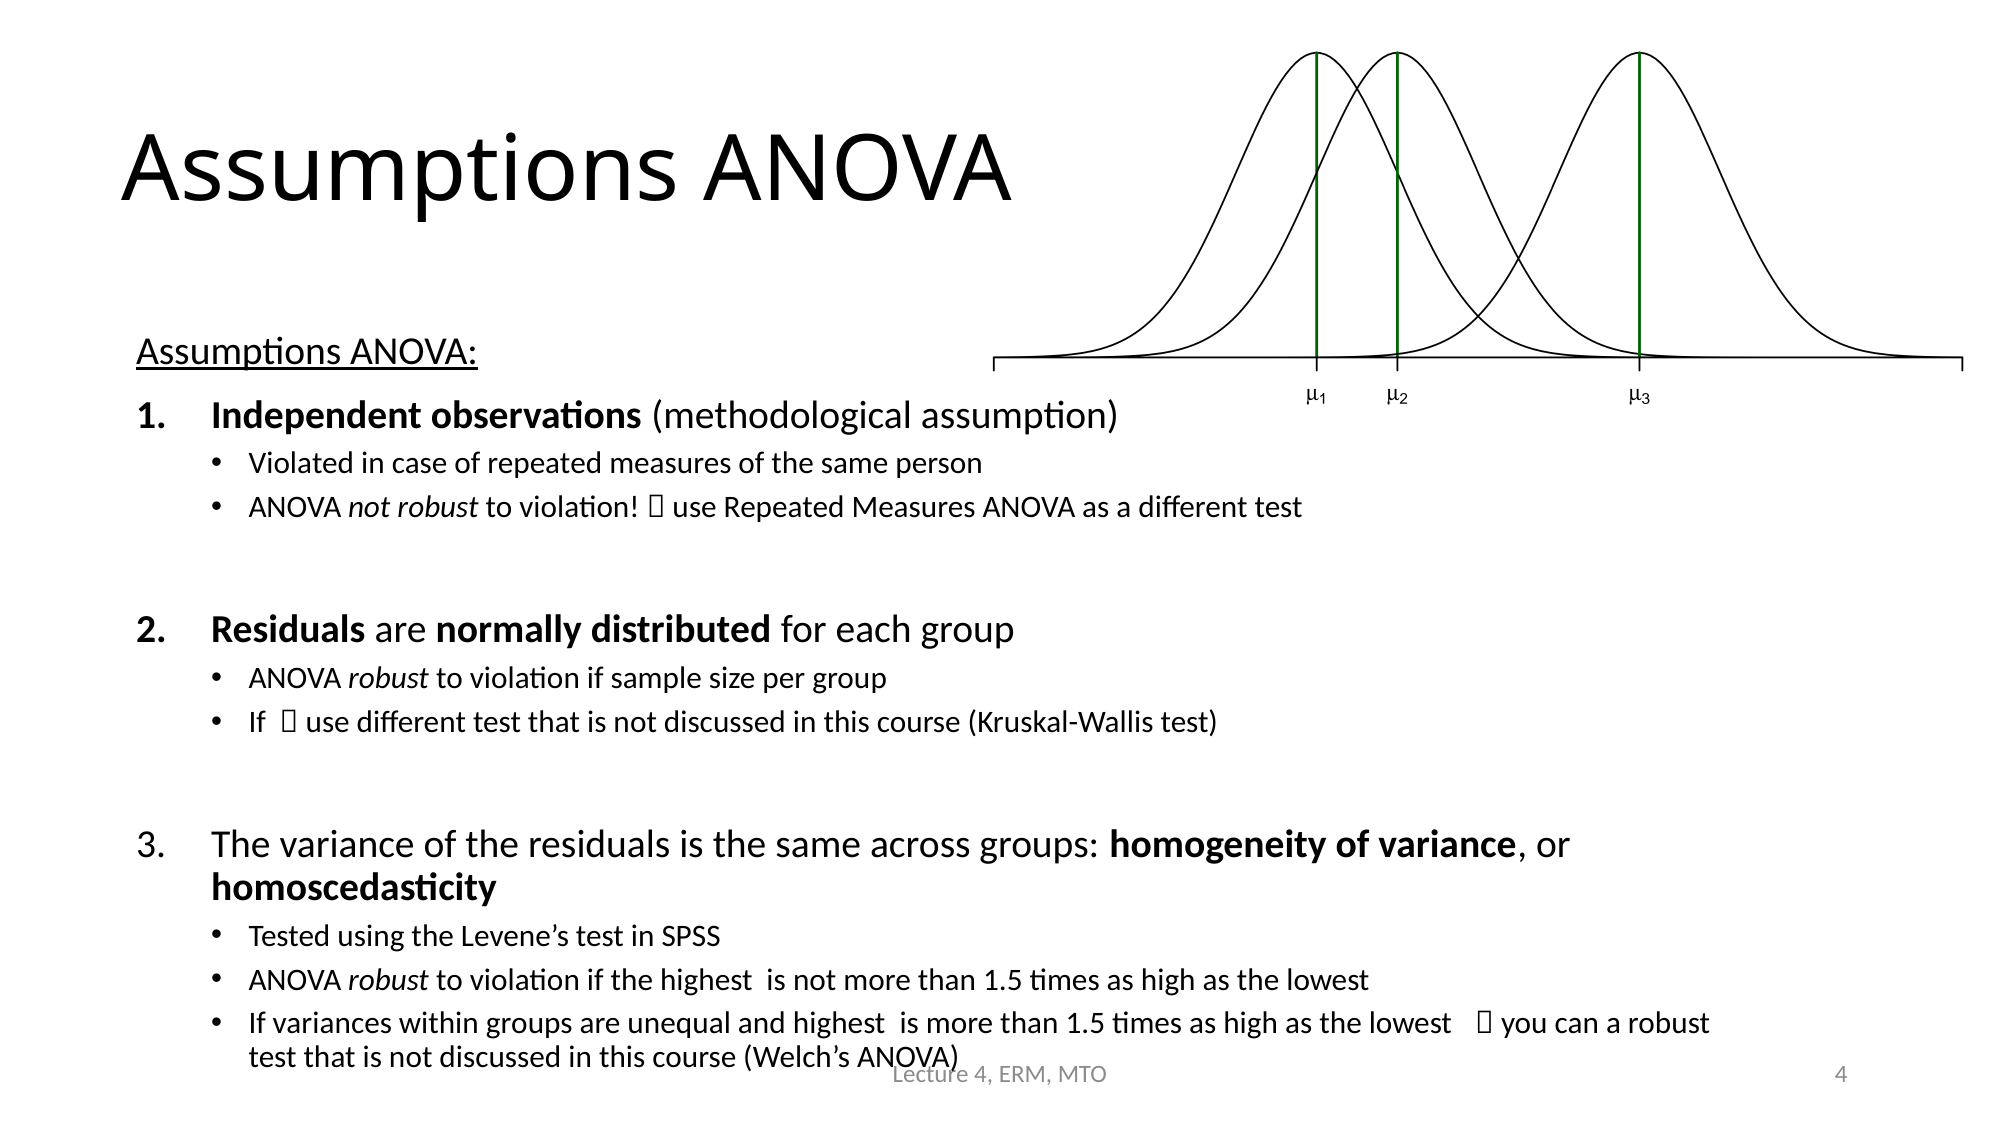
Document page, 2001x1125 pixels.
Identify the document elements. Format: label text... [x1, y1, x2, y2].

title Assumptions ANOVA [106, 108, 955, 233]
slide_number 4 [1412, 1042, 1863, 1103]
footer Lecture 4, ERM, MTO [662, 1042, 1338, 1103]
picture [955, 0, 2000, 435]
